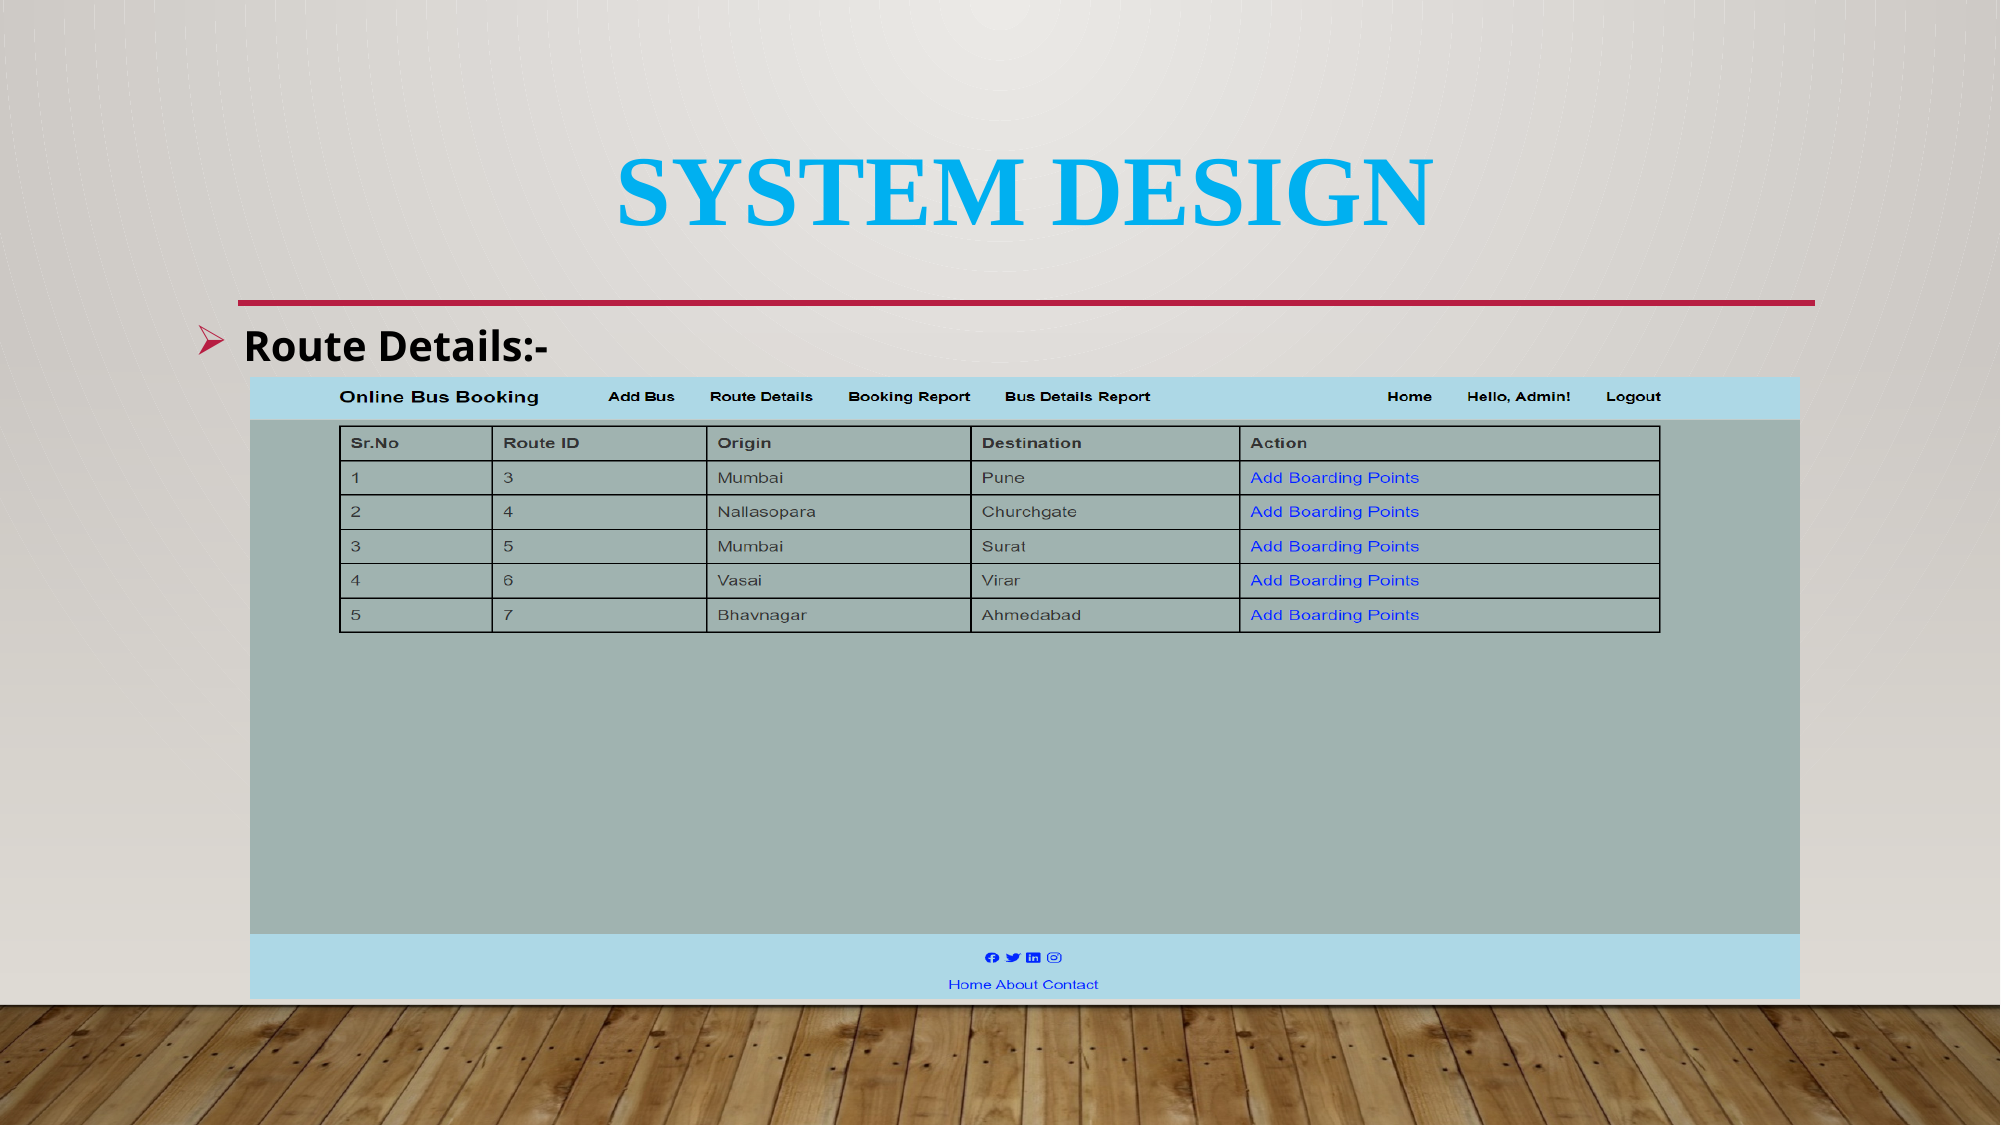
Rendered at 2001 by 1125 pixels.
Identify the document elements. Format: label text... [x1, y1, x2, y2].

picture [0, 1005, 2000, 1125]
title System Design [238, 131, 1814, 302]
list Route Details:- [180, 302, 1830, 1035]
picture [250, 377, 1801, 999]
